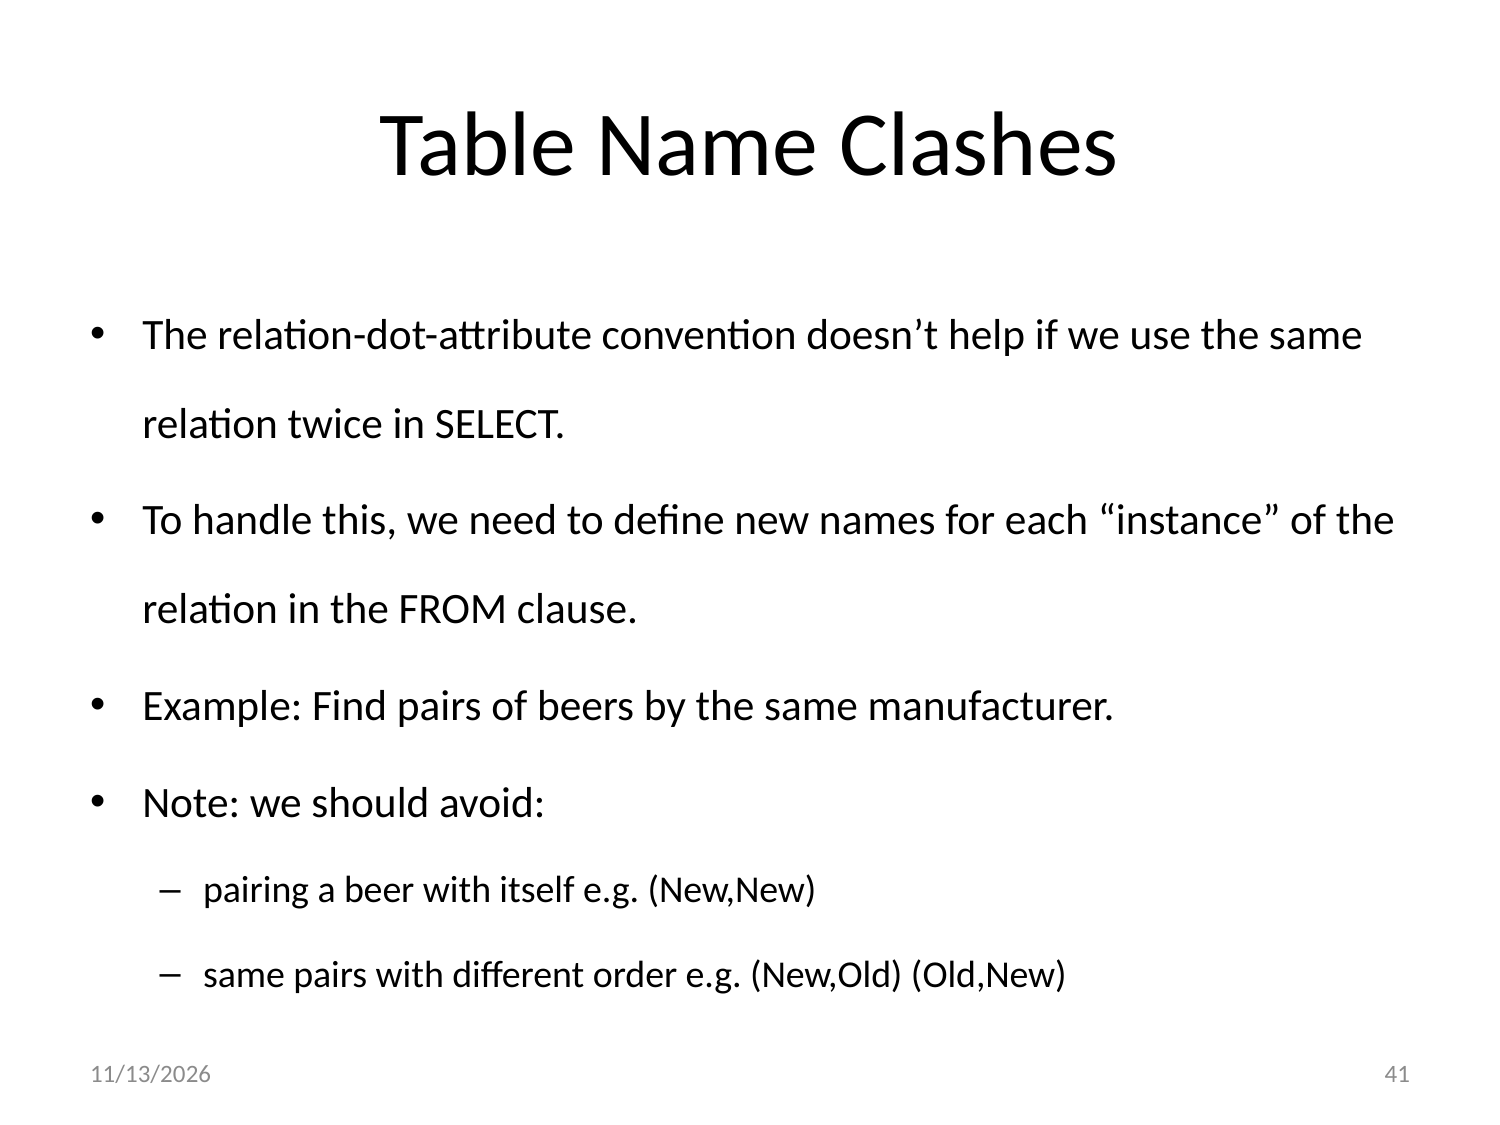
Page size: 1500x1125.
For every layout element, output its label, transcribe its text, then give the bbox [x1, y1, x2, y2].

slide_number 41 [1074, 1042, 1425, 1103]
title Table Name Clashes [75, 45, 1425, 233]
list The relation-dot-attribute convention doesn’t help if we use the same relation twice in SELECT. To handle this, we need to define new names for each “instance” of the relation in the FROM clause. Example: Find pairs of beers by the same manufacturer. Note: we should avoid: pairing a beer with itself e.g. (New,New) same pairs with different order e.g. (New,Old) (Old,New) [75, 262, 1425, 1005]
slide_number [75, 1042, 425, 1103]
